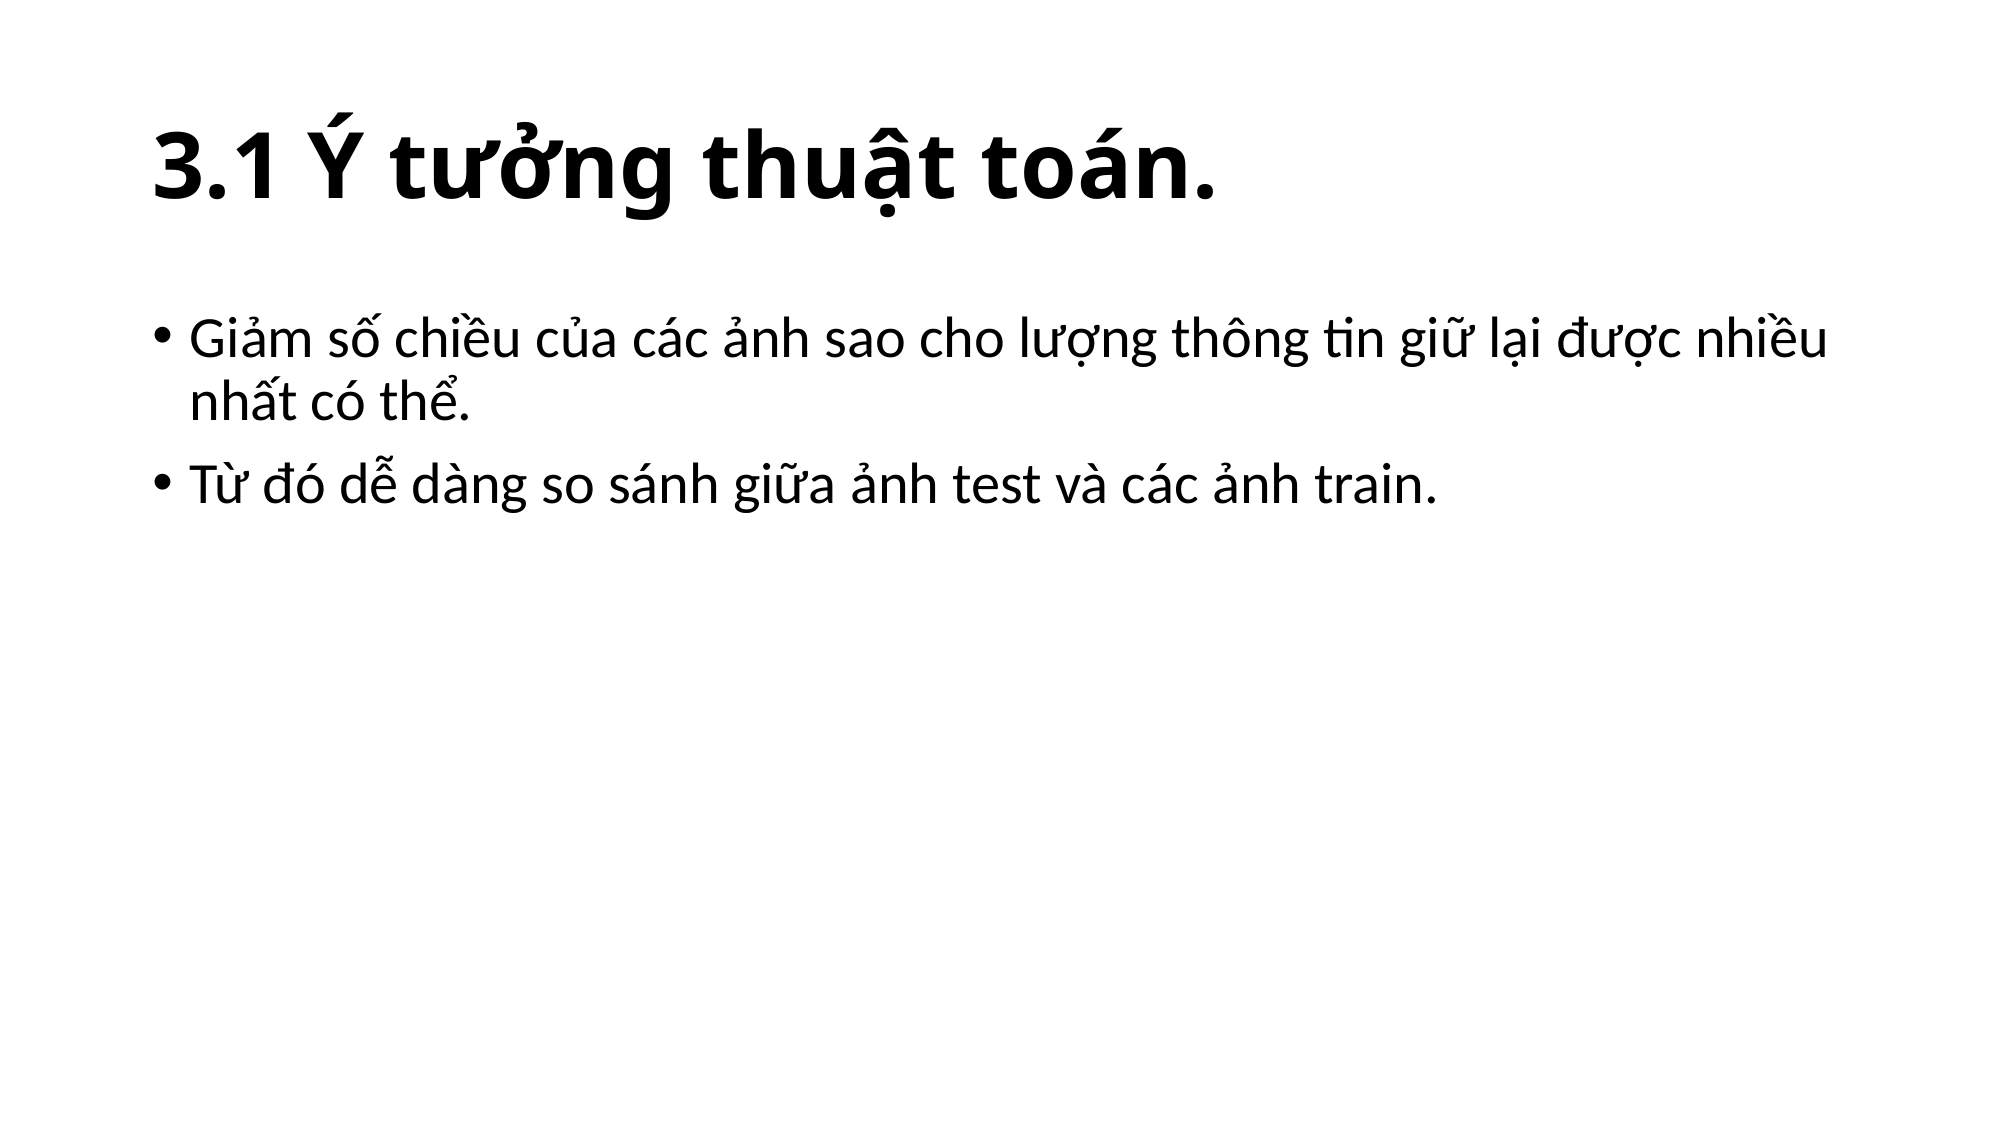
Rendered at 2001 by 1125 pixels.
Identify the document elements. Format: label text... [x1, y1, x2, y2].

list Giảm số chiều của các ảnh sao cho lượng thông tin giữ lại được nhiều nhất có thể. Từ đó dễ dàng so sánh giữa ảnh test và các ảnh train. [137, 299, 1863, 1014]
title 3.1 Ý tưởng thuật toán. [137, 59, 1863, 278]
